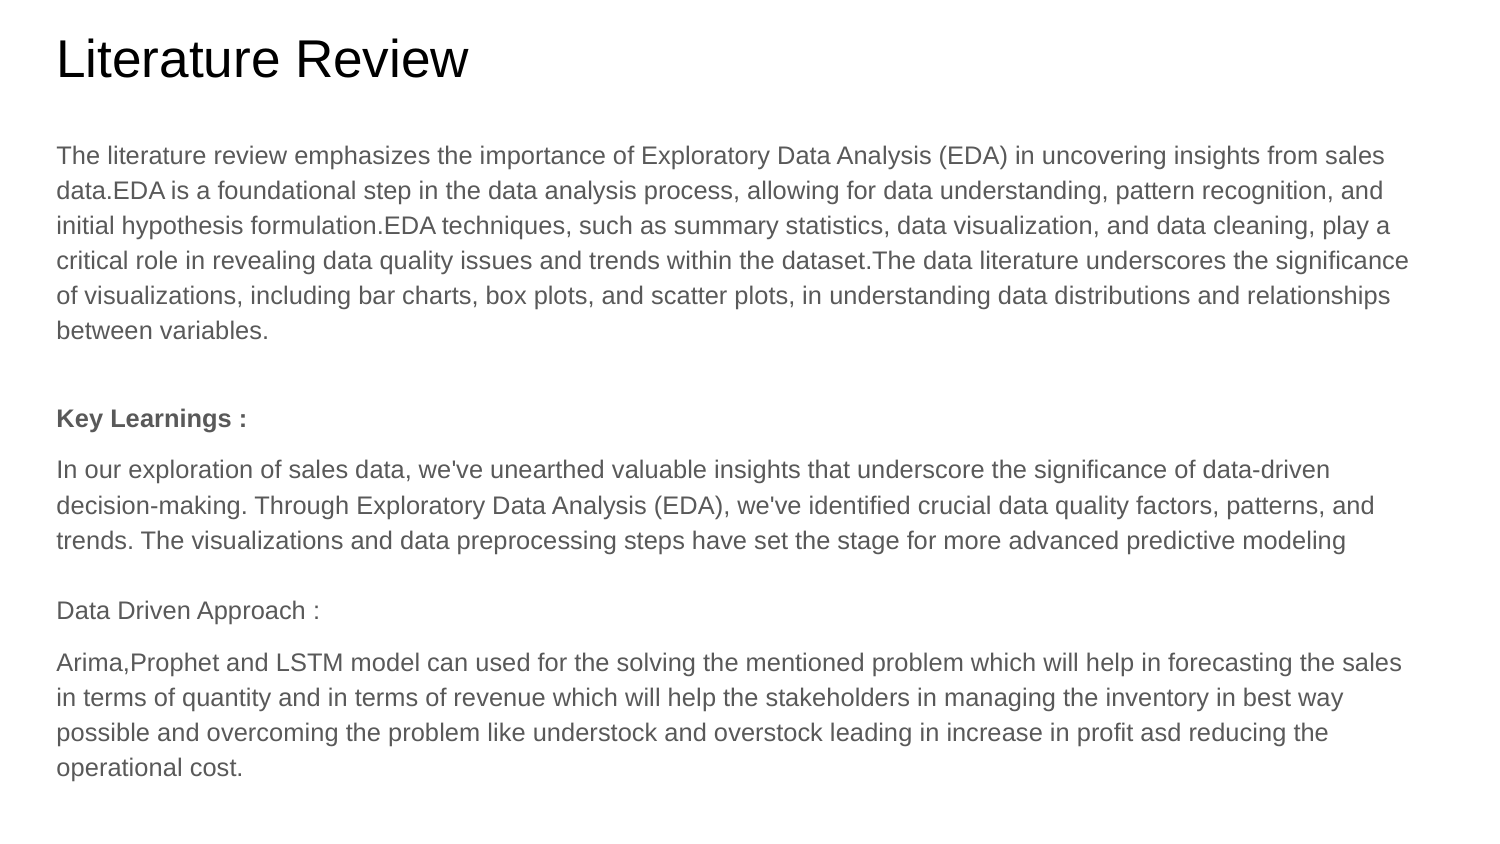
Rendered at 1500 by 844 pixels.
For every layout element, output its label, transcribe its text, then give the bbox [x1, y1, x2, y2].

list The literature review emphasizes the importance of Exploratory Data Analysis (EDA) in uncovering insights from sales data.EDA is a foundational step in the data analysis process, allowing for data understanding, pattern recognition, and initial hypothesis formulation.EDA techniques, such as summary statistics, data visualization, and data cleaning, play a critical role in revealing data quality issues and trends within the dataset.The data literature underscores the significance of visualizations, including bar charts, box plots, and scatter plots, in understanding data distributions and relationships between variables. Key Learnings : In our exploration of sales data, we've unearthed valuable insights that underscore the significance of data-driven decision-making. Through Exploratory Data Analysis (EDA), we've identified crucial data quality factors, patterns, and trends. The visualizations and data preprocessing steps have set the stage for more advanced predictive modeling Data Driven Approach : Arima,Prophet and LSTM model can used for the solving the mentioned problem which will help in forecasting the sales in terms of quantity and in terms of revenue which will help the stakeholders in managing the inventory in best way possible and overcoming the problem like understock and overstock leading in increase in profit asd reducing the operational cost. [41, 119, 1440, 835]
title Literature Review [41, 9, 1440, 104]
